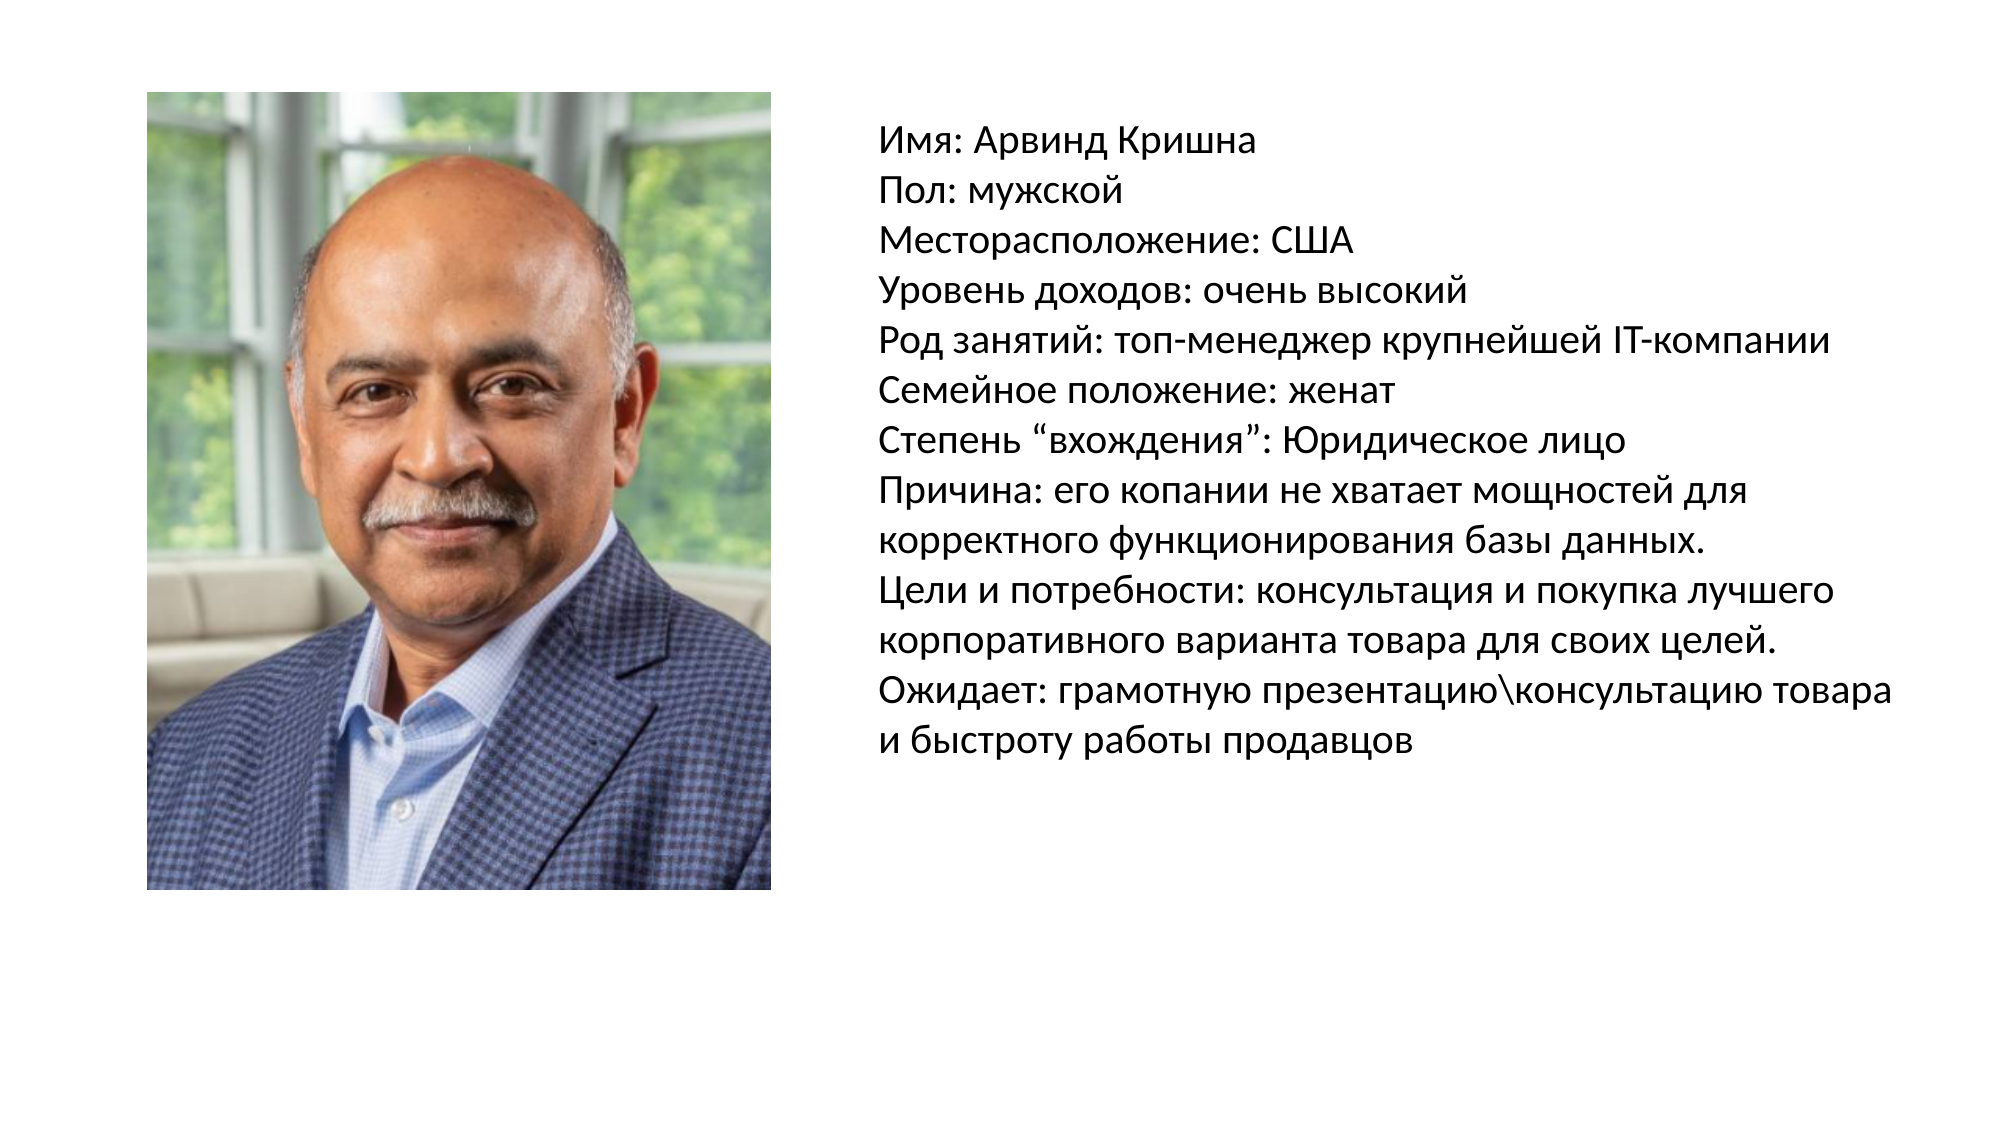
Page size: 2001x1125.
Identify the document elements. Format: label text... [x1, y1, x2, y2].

picture [147, 92, 771, 890]
text_box Имя: Арвинд Кришна Пол: мужской Месторасположение: США Уровень доходов: очень высокий Род занятий: топ-менеджер крупнейшей IT-компании Семейное положение: женат Степень “вхождения”: Юридическое лицо Причина: его копании не хватает мощностей для корректного функционирования базы данных. Цели и потребности: консультация и покупка лучшего корпоративного варианта товара для своих целей. Ожидает: грамотную презентацию\консультацию товара и быстроту работы продавцов [863, 104, 1928, 770]
